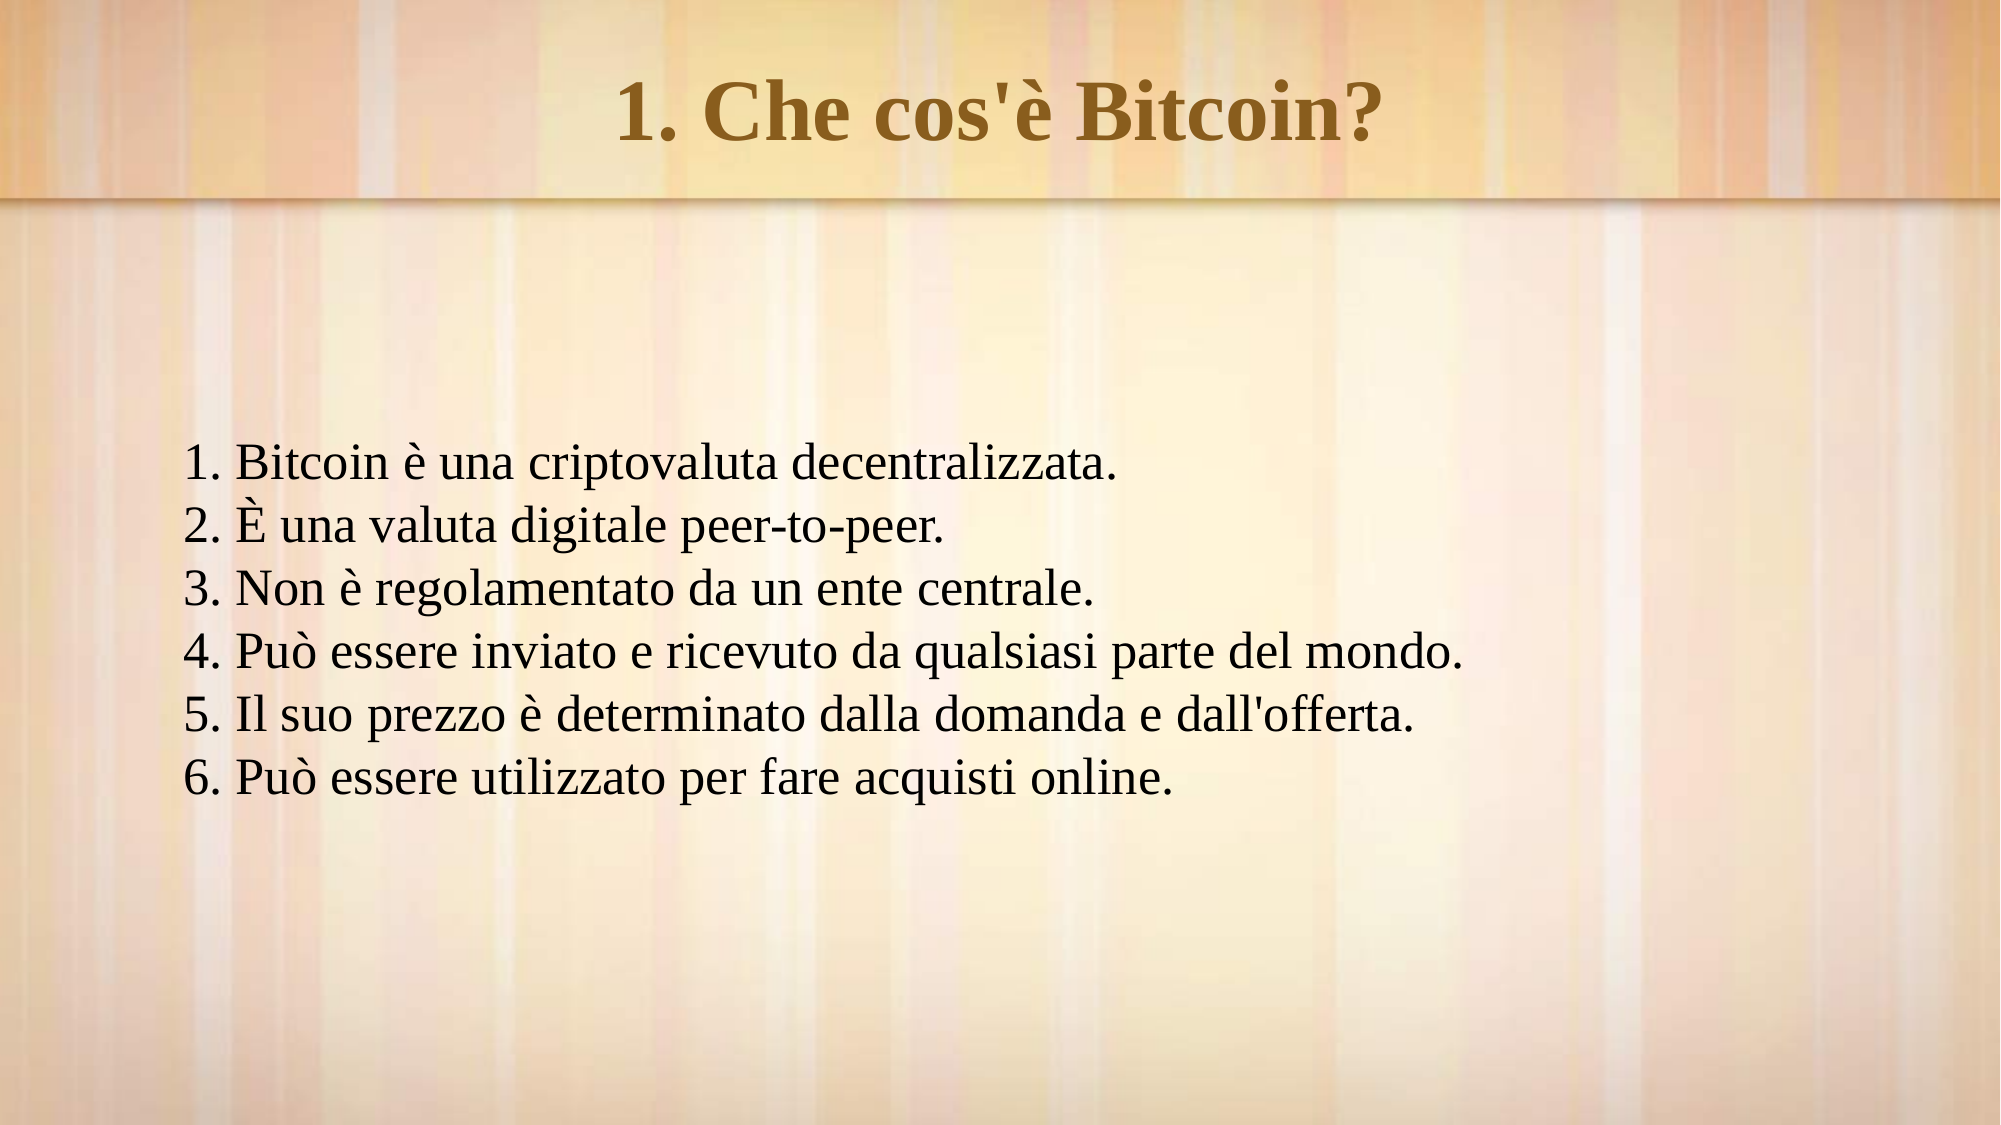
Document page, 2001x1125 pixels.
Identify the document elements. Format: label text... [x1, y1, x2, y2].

picture [0, 0, 2001, 1125]
text_box 1. Bitcoin è una criptovaluta decentralizzata. 2. È una valuta digitale peer-to-peer. 3. Non è regolamentato da un ente centrale. 4. Può essere inviato e ricevuto da qualsiasi parte del mondo. 5. Il suo prezzo è determinato dalla domanda e dall'offerta. 6. Può essere utilizzato per fare acquisti online. [168, 374, 1482, 813]
title 1. Che cos'è Bitcoin? [151, 19, 1849, 192]
